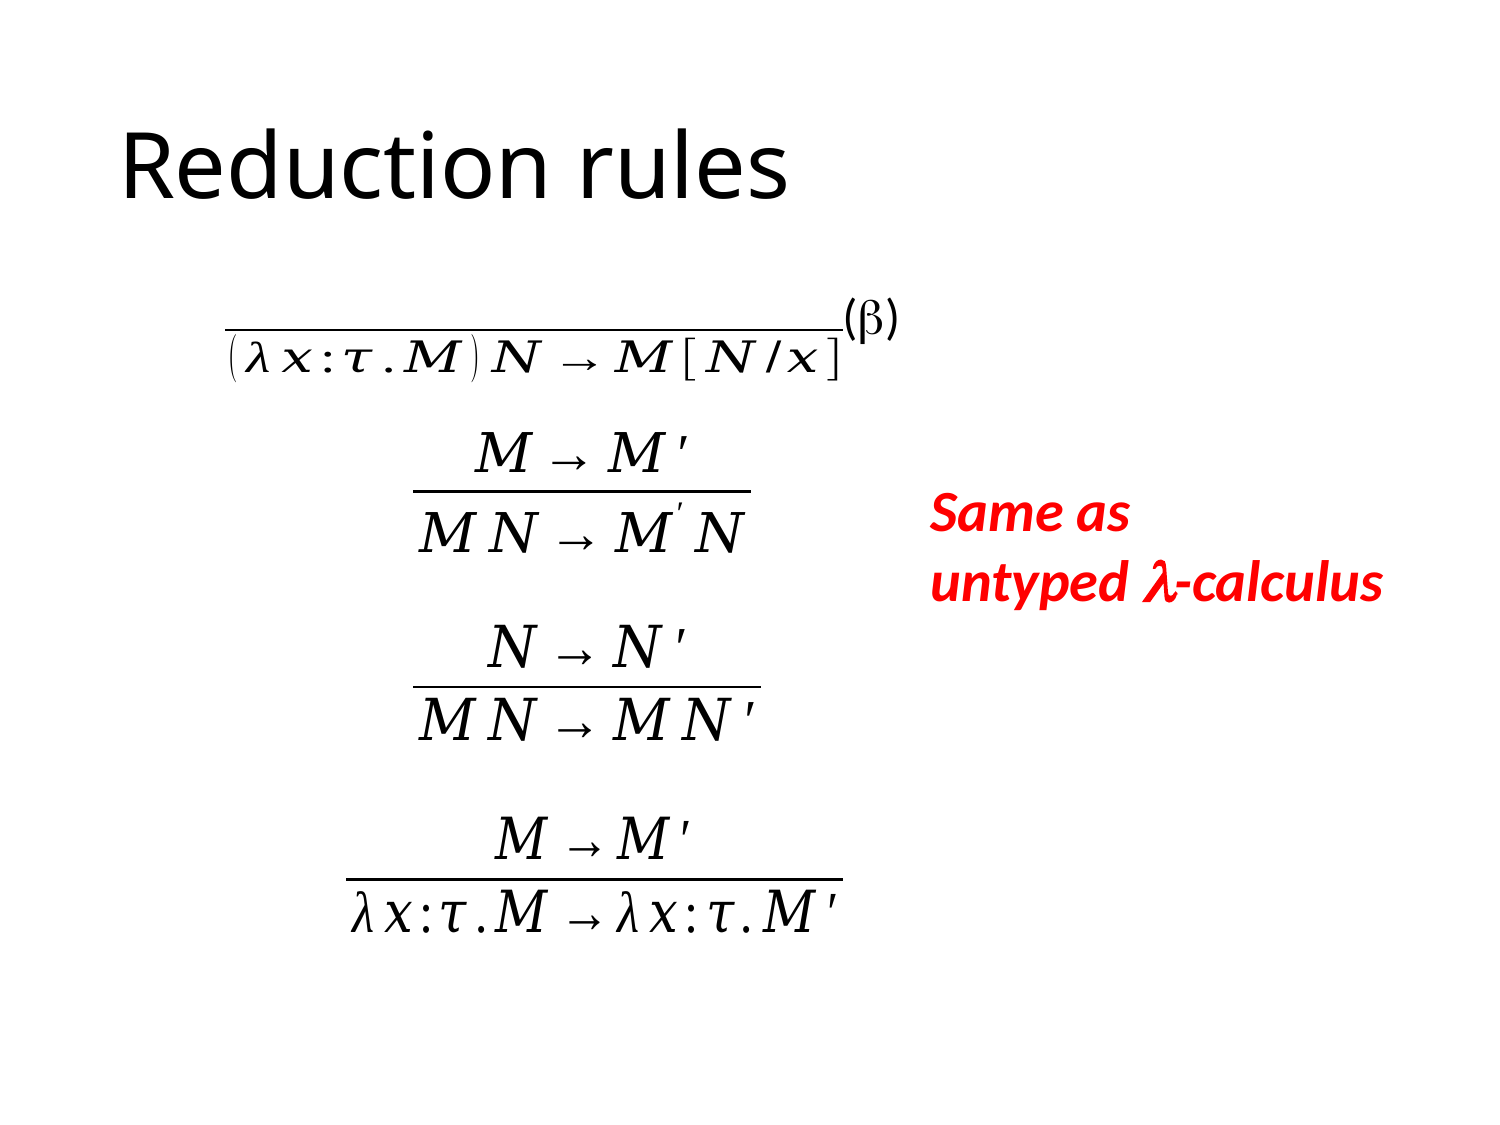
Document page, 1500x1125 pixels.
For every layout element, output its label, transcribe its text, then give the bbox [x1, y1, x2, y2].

text_box () [827, 276, 916, 352]
text_box Same as untyped -calculus [915, 465, 1431, 621]
title Reduction rules [103, 59, 1397, 278]
